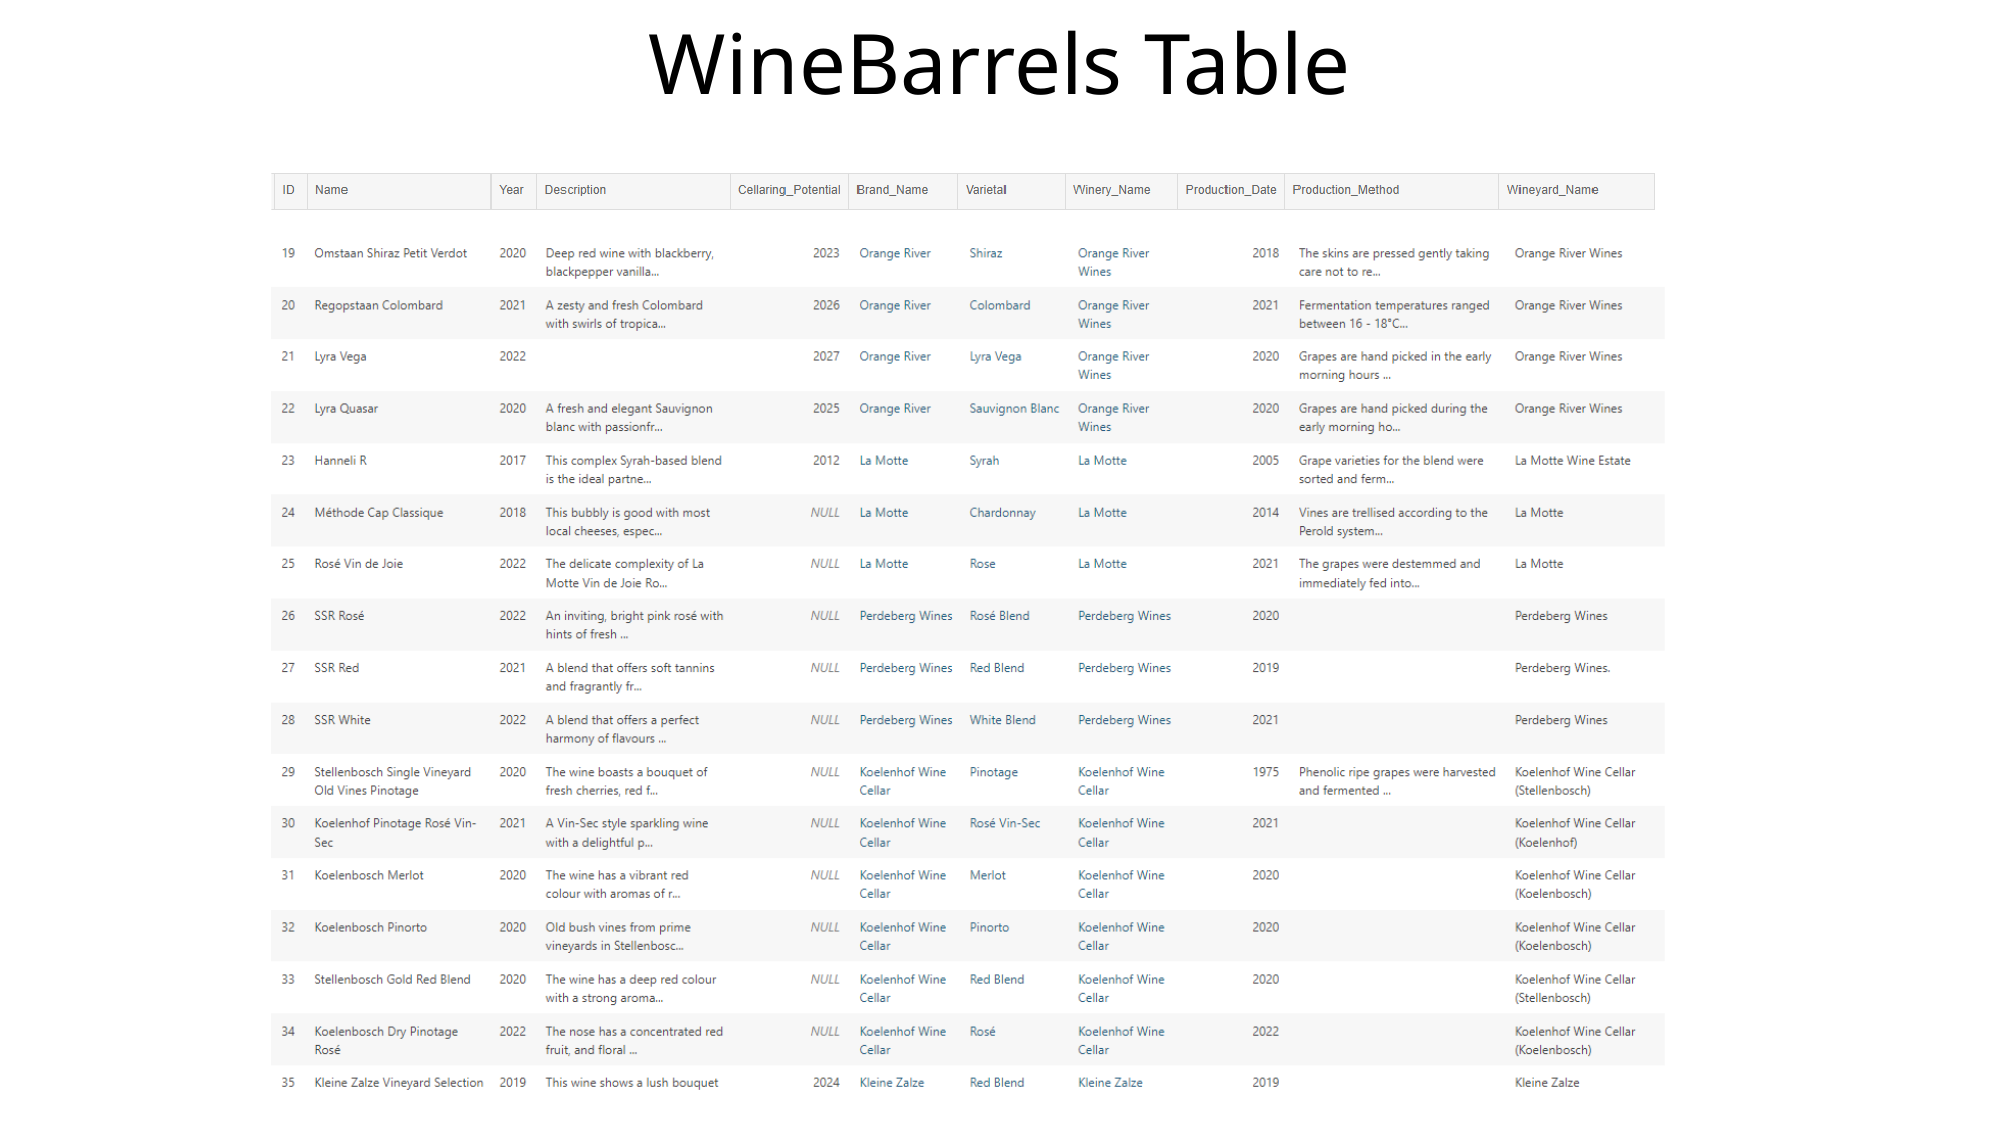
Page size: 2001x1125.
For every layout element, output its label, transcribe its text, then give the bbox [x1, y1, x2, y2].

picture [271, 239, 1680, 1096]
picture [271, 166, 1667, 213]
text_box WineBarrels Table [137, 15, 1863, 213]
